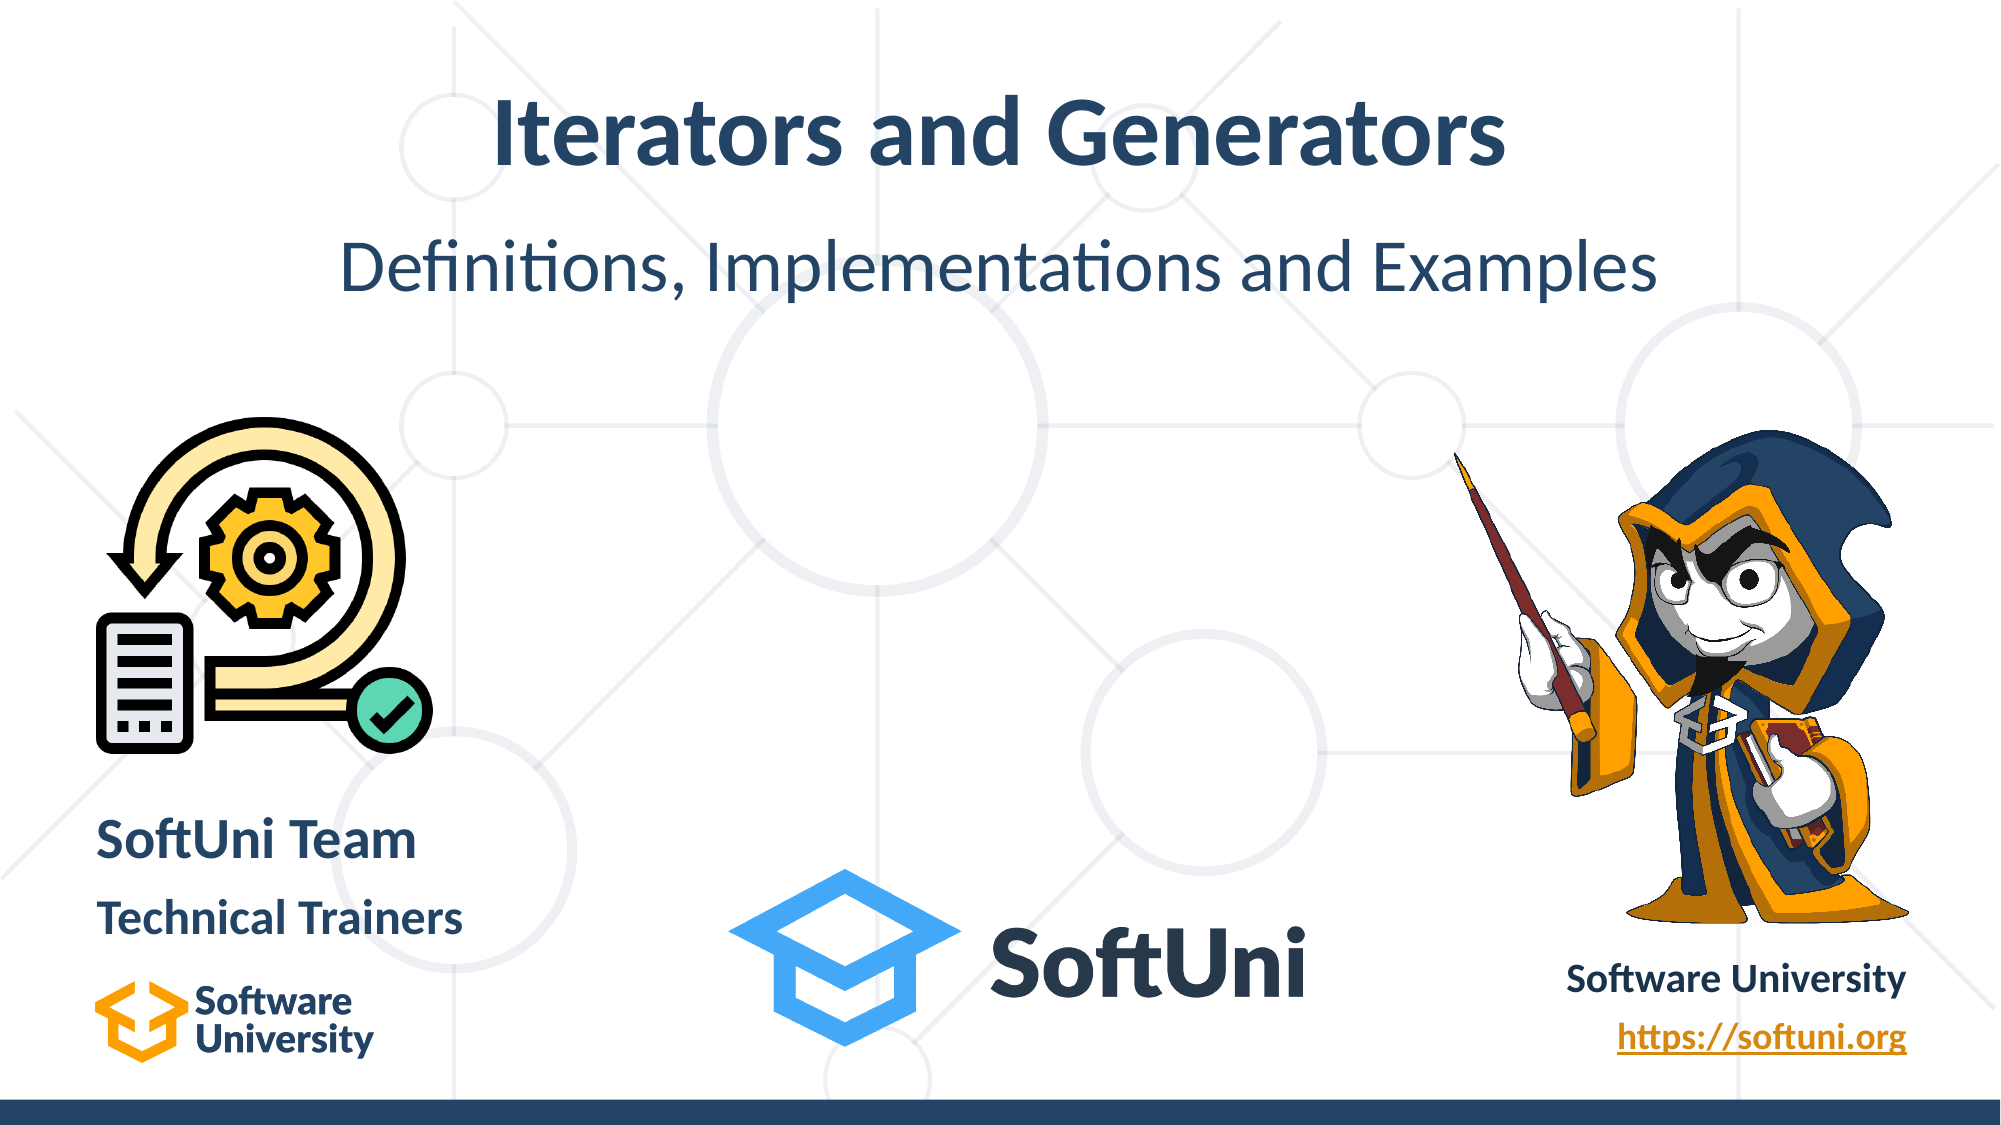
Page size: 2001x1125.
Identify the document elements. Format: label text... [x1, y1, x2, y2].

list Software University [1428, 944, 1913, 1005]
list SoftUni Team [90, 795, 580, 871]
title Iterators and Generators [90, 52, 1910, 198]
picture [1451, 428, 1910, 924]
picture [709, 850, 1325, 1064]
list Technical Trainers [90, 876, 580, 950]
subtitle Definitions, Implementations and Examples [90, 206, 1910, 352]
picture [83, 970, 384, 1074]
list https://softuni.org [1428, 1005, 1913, 1062]
picture [90, 411, 438, 760]
